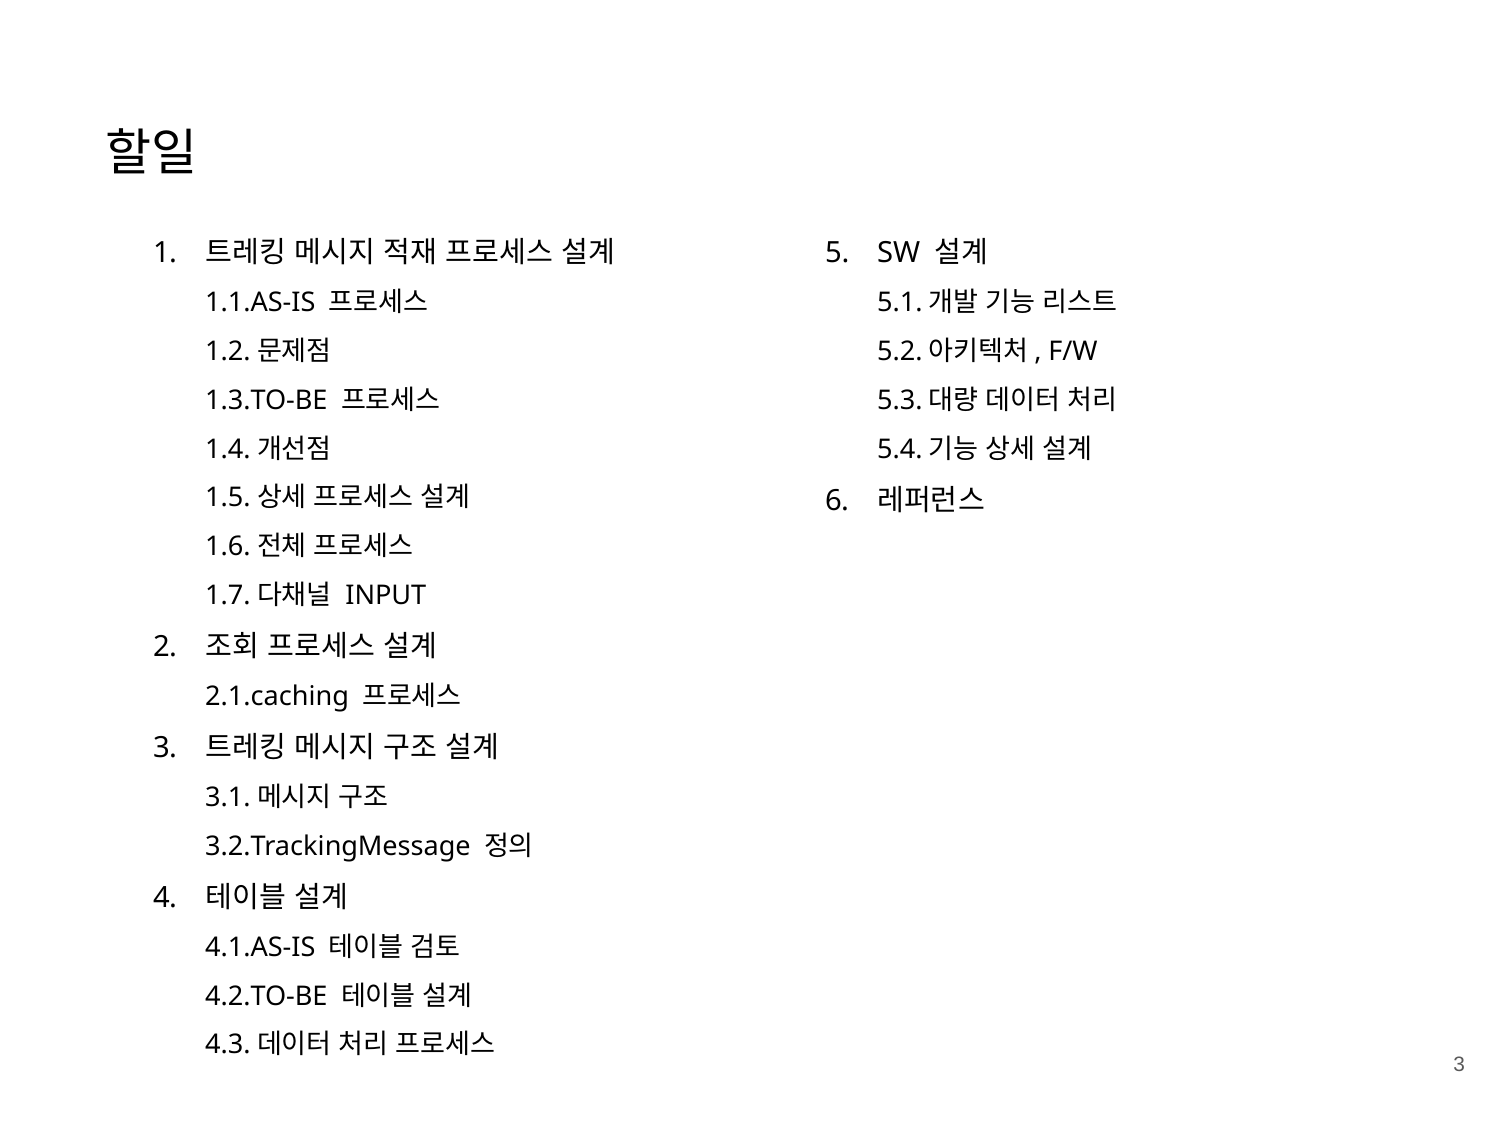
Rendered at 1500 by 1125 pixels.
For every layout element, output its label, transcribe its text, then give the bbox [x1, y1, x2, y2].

title SW 설계 5.1.개발 기능 리스트 5.2.아키텍처, F/W 5.3.대량 데이터 처리 5.4.기능 상세 설계 레퍼런스 [787, 201, 1394, 1051]
slide_number ‹#› [1389, 1019, 1480, 1106]
title 트레킹 메시지 적재 프로세스 설계 1.1.AS-IS 프로세스 1.2.문제점 1.3.TO-BE 프로세스 1.4.개선점 1.5.상세 프로세스 설계 1.6.전체 프로세스 1.7.다채널 INPUT 조회 프로세스 설계 2.1.caching 프로세스 트레킹 메시지 구조 설계 3.1.메시지 구조 3.2.TrackingMessage 정의 테이블 설계 4.1.AS-IS 테이블 검토 4.2.TO-BE 테이블 설계 4.3.데이터 처리 프로세스 [115, 201, 722, 1051]
title 할일 [90, 105, 1369, 199]
